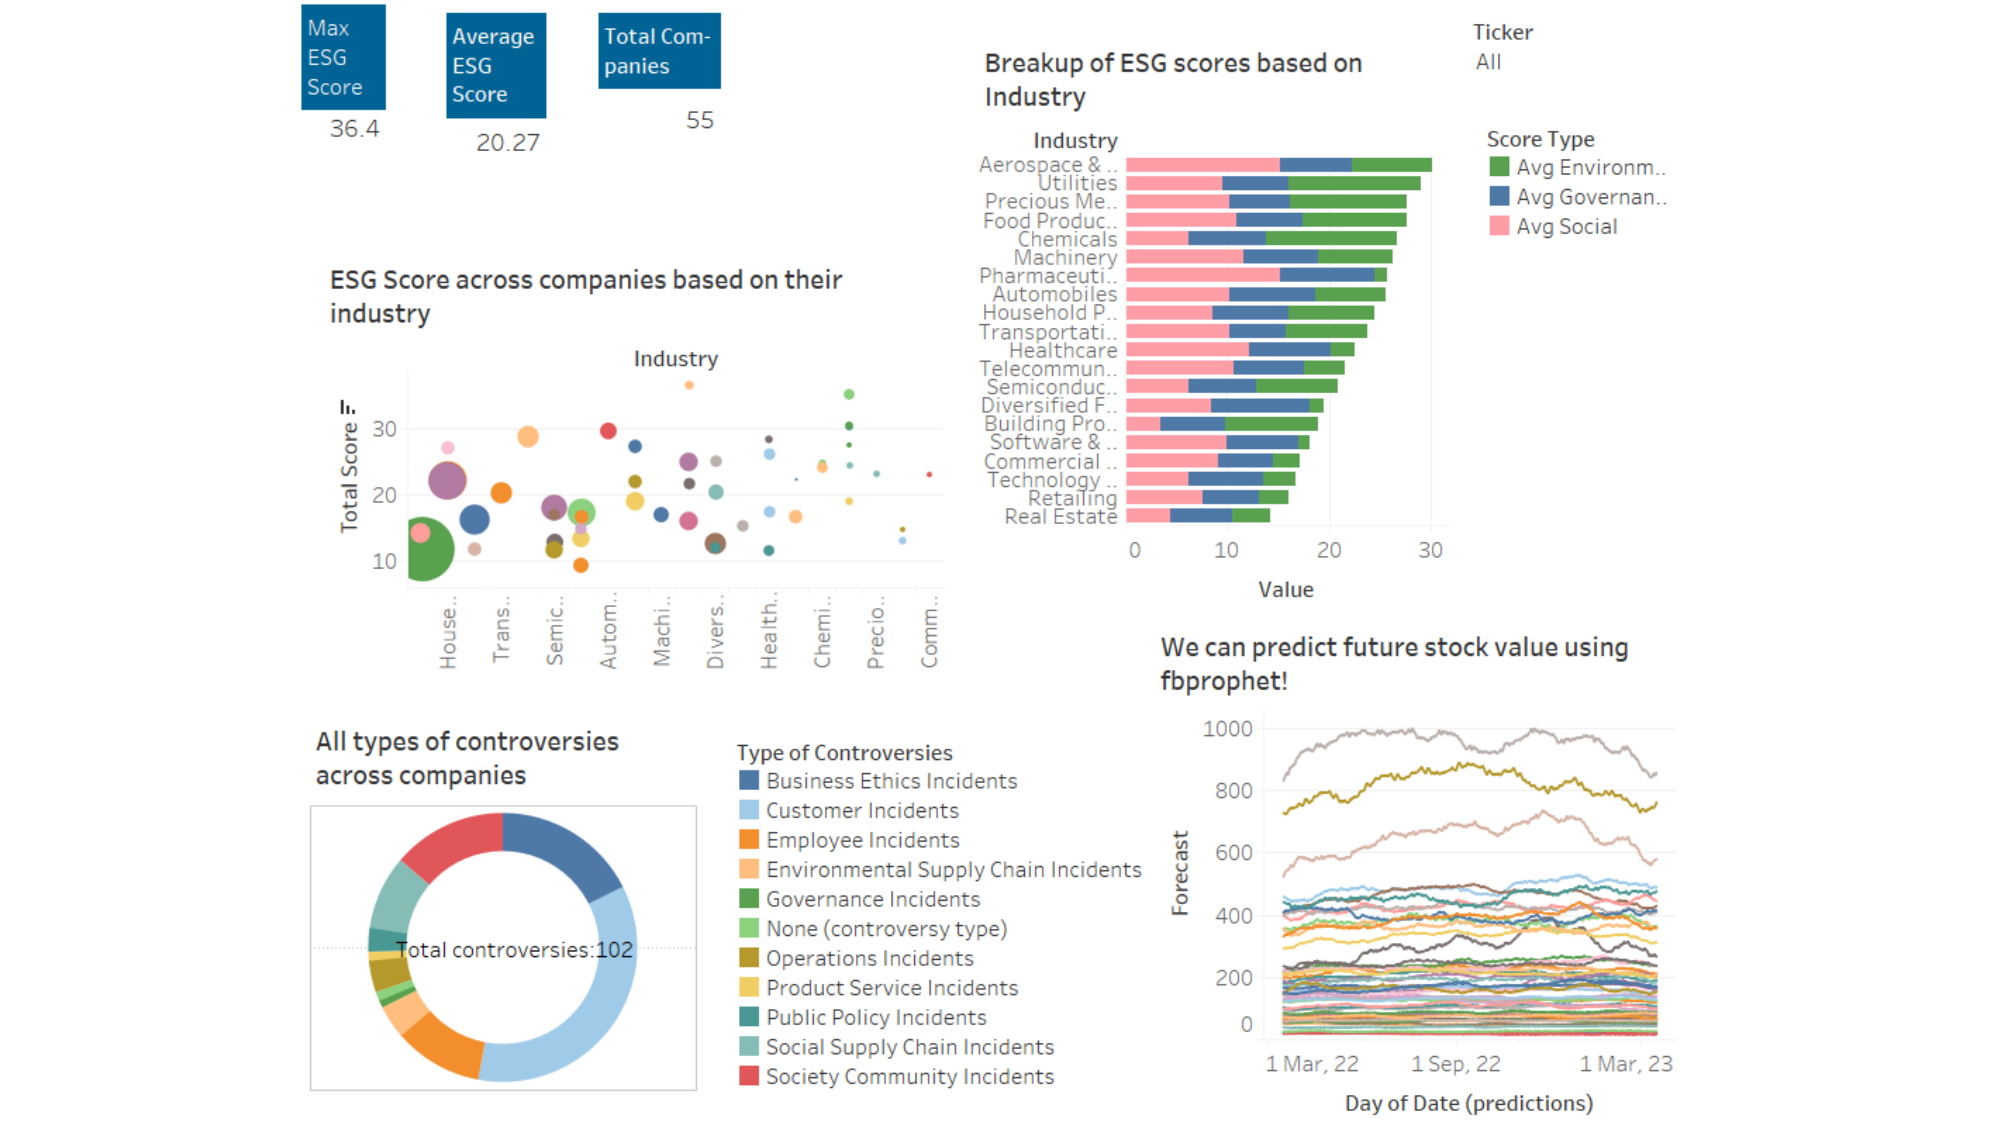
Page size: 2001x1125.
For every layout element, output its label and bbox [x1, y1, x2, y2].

picture [296, 0, 1704, 1125]
